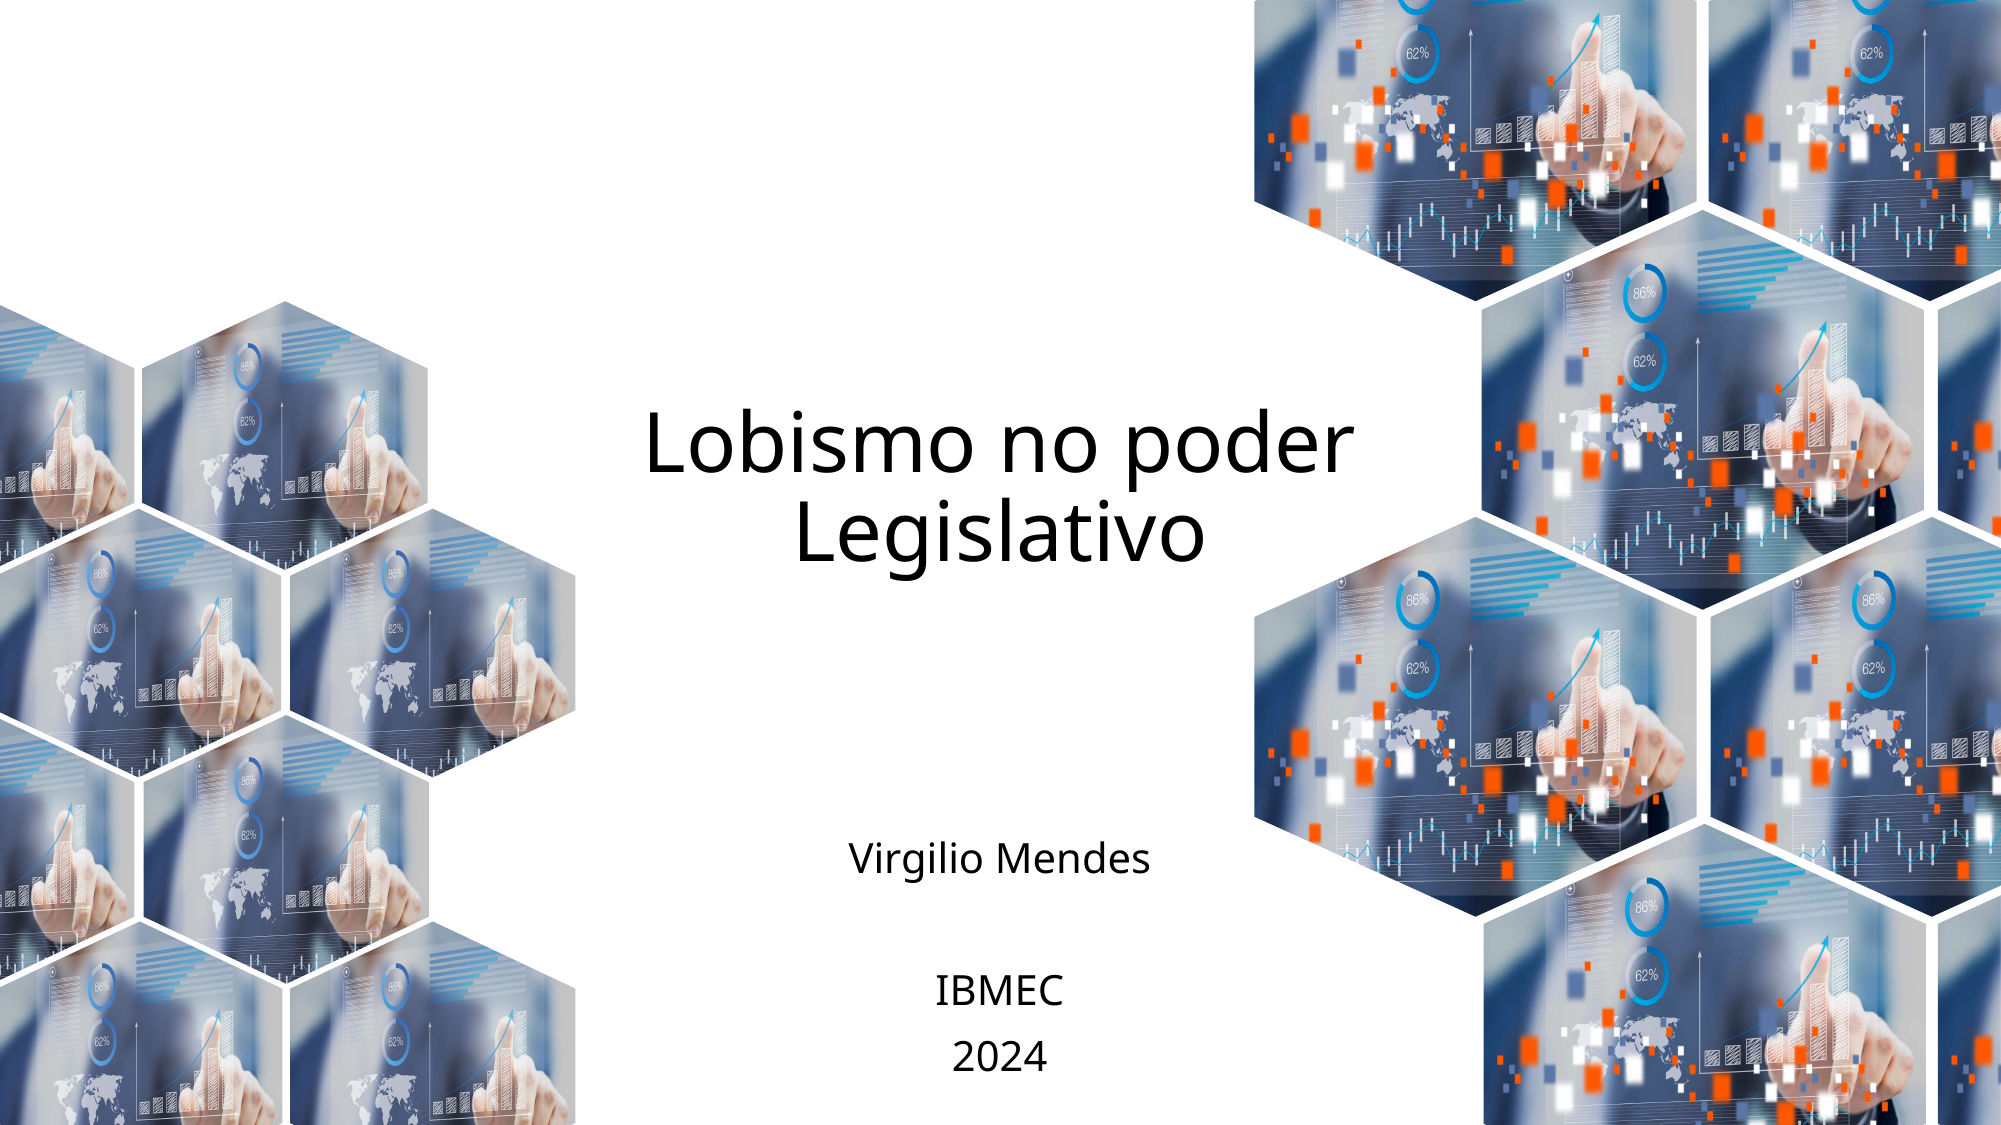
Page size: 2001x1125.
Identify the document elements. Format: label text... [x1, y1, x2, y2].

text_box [0, 300, 577, 1125]
title Lobismo no poder Legislativo [0, 294, 1253, 590]
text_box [1253, 0, 2000, 1125]
subtitle Virgilio Mendes IBMEC 2024 [577, 590, 1253, 1125]
